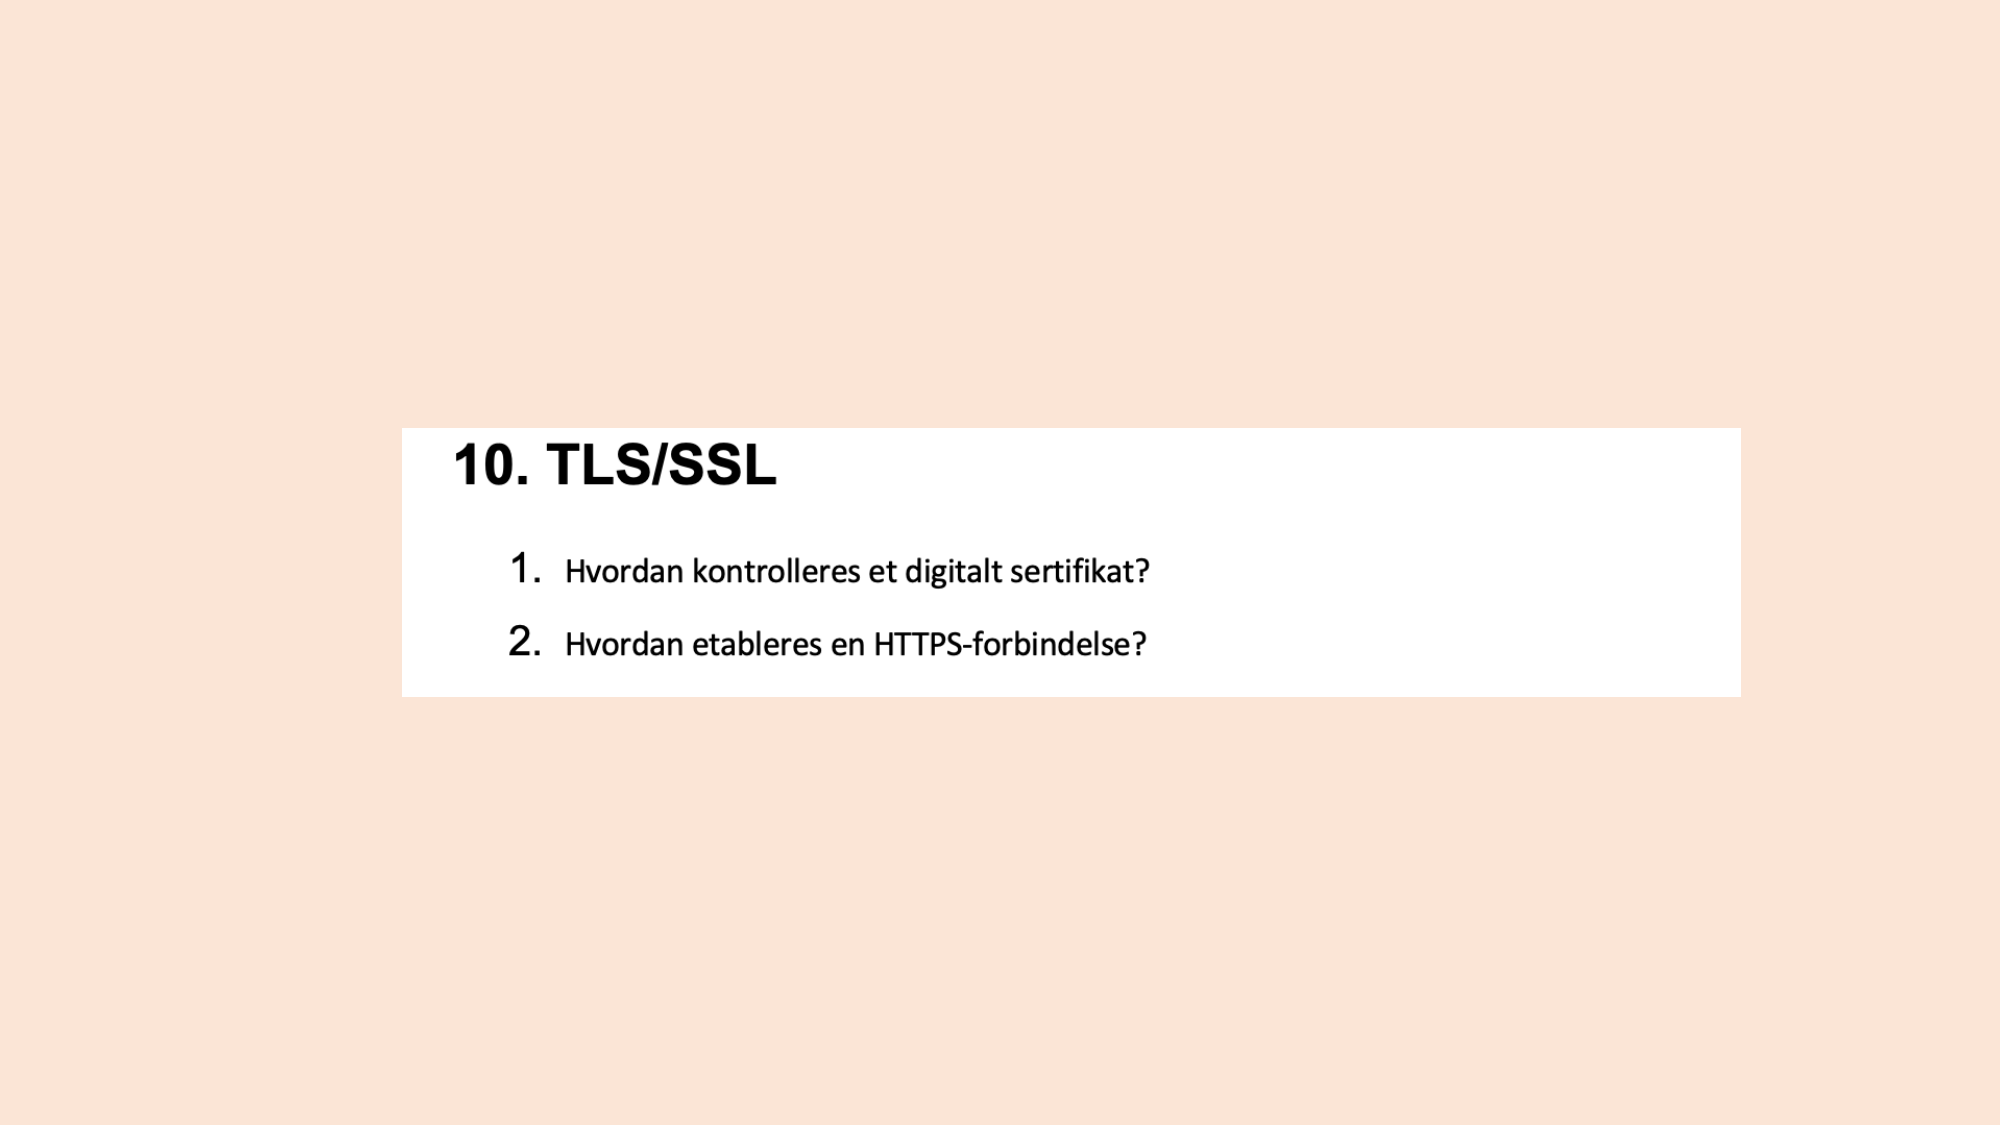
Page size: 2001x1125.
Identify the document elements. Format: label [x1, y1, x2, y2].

picture [402, 428, 1741, 697]
